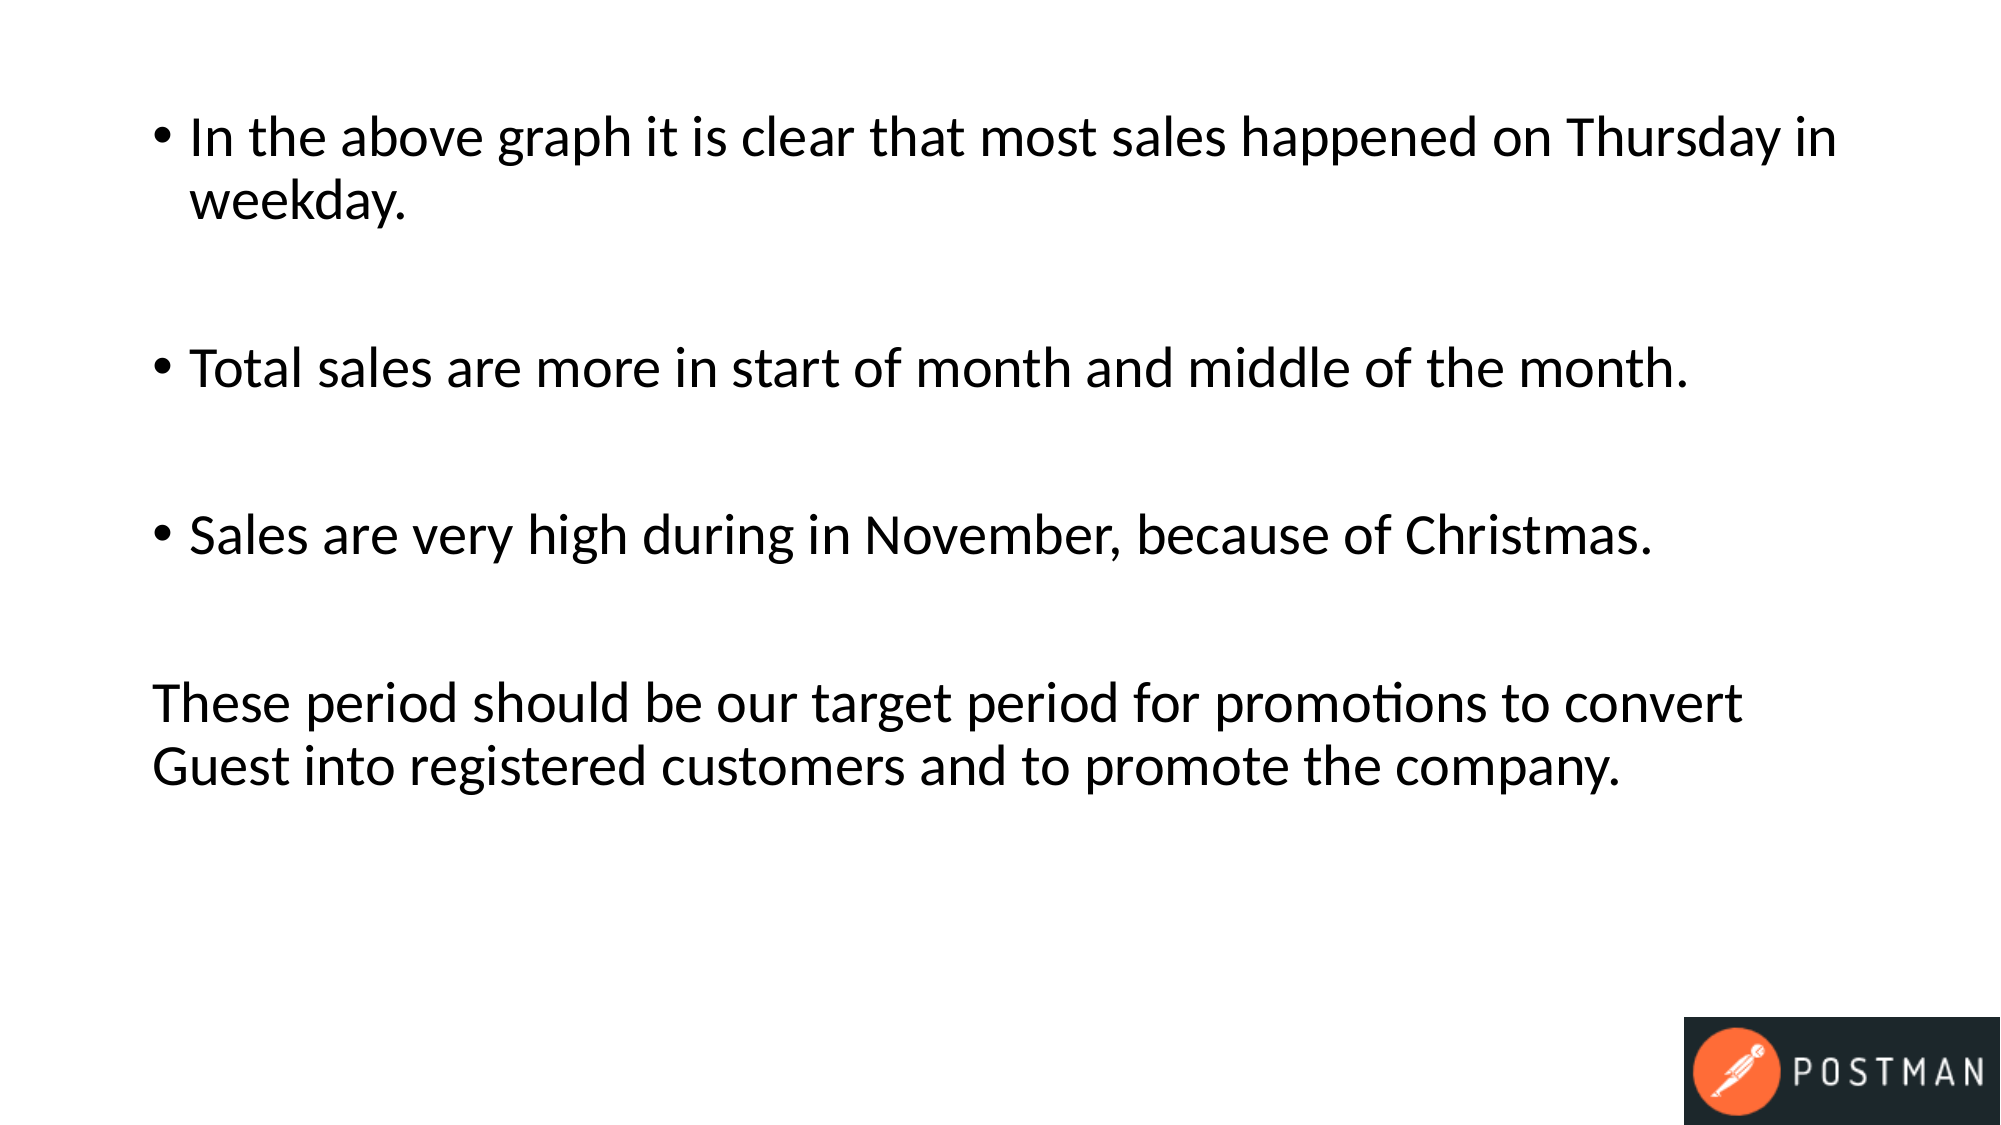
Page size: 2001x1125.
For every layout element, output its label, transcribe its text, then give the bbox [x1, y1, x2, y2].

picture [1684, 1017, 2000, 1125]
list In the above graph it is clear that most sales happened on Thursday in weekday. Total sales are more in start of month and middle of the month. Sales are very high during in November, because of Christmas. These period should be our target period for promotions to convert Guest into registered customers and to promote the company. [137, 99, 1863, 1014]
